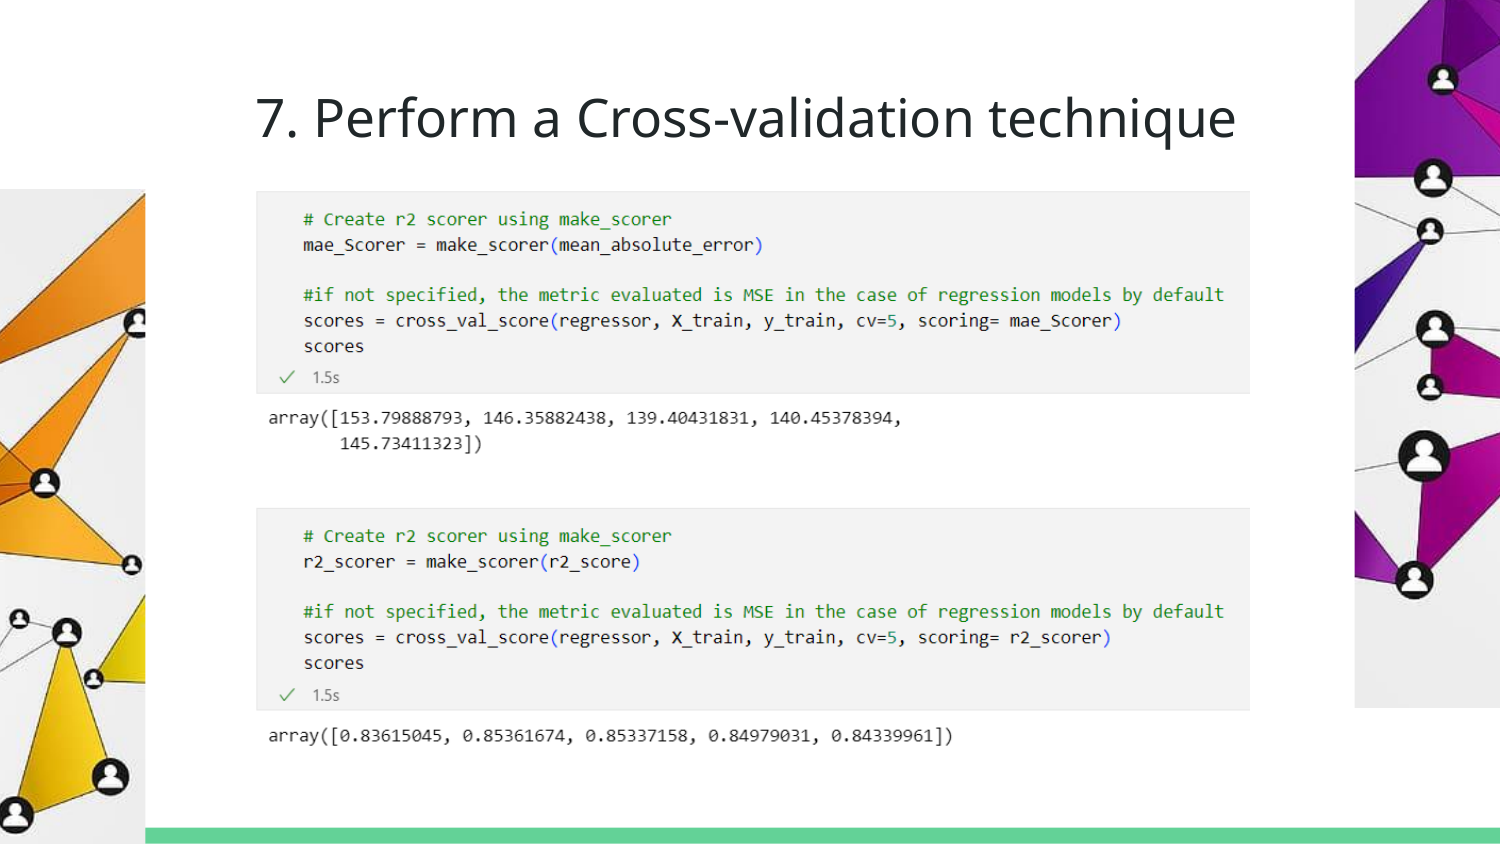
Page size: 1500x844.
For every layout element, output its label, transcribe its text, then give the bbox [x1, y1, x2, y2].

picture [1354, 0, 1500, 708]
picture [0, 188, 146, 844]
title 7. Perform a Cross-validation technique [239, 69, 1349, 164]
picture [249, 188, 1250, 750]
